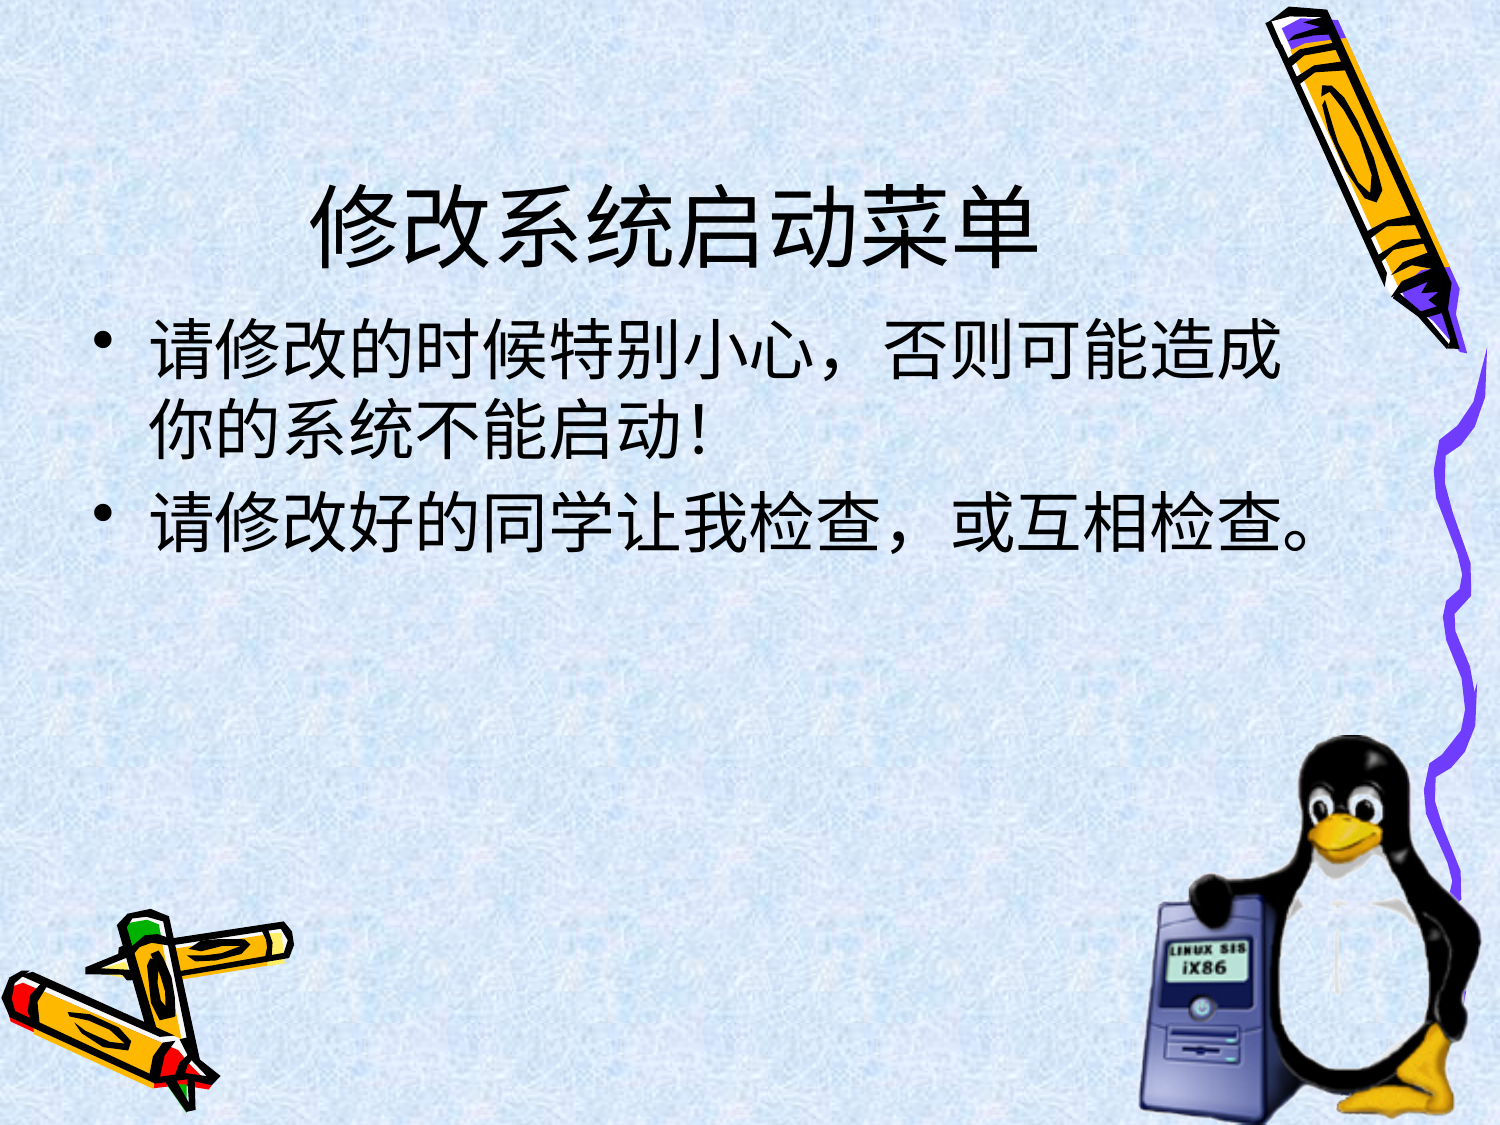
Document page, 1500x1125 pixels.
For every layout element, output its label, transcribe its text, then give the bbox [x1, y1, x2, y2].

list 请修改的时候特别小心，否则可能造成你的系统不能启动！ 请修改好的同学让我检查，或互相检查。 [76, 299, 1364, 900]
picture [0, 0, 1500, 1125]
title 修改系统启动菜单 [112, 24, 1240, 288]
